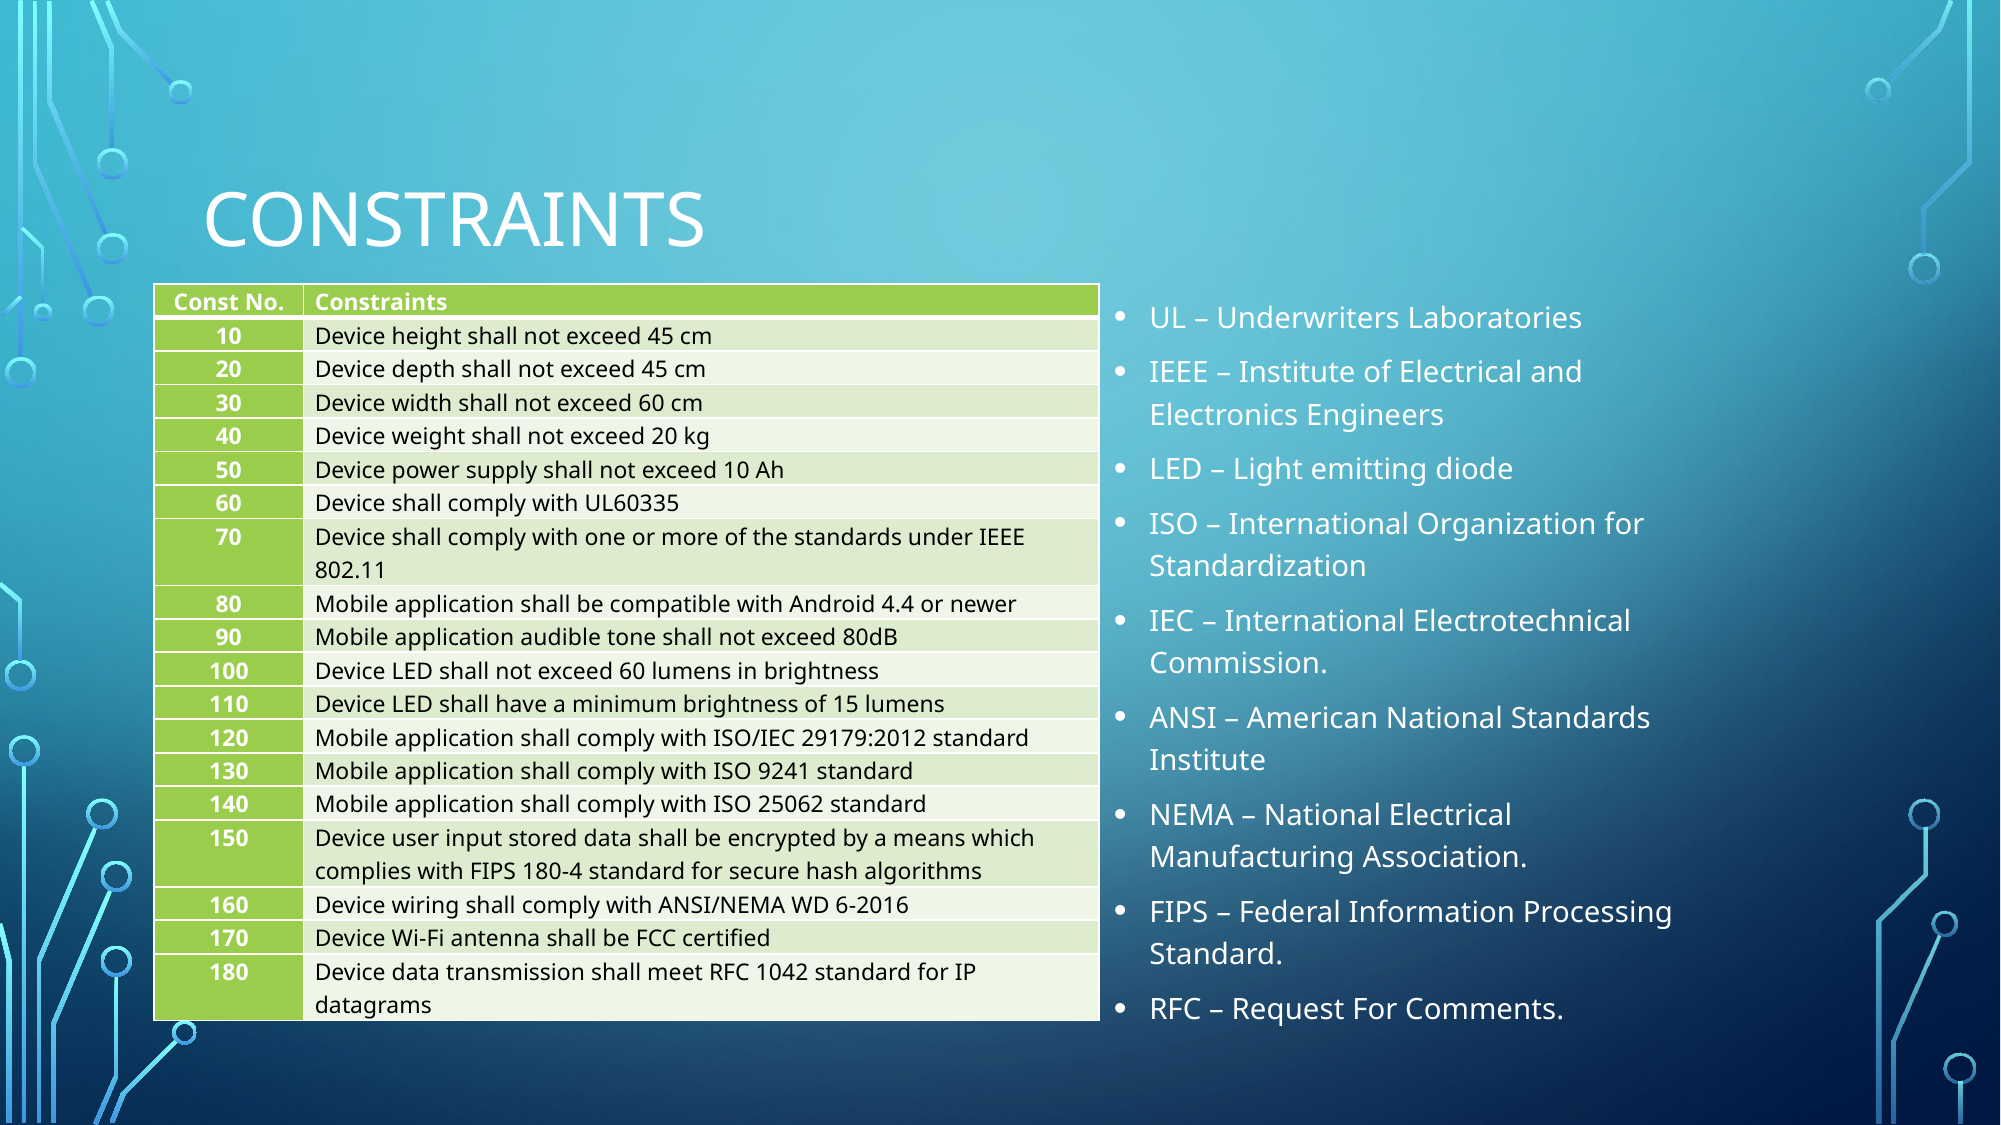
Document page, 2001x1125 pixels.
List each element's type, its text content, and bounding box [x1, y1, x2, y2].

table_cell 170 [155, 921, 303, 953]
table_cell Mobile application shall comply with ISO 25062 standard [304, 787, 1098, 819]
table_cell Mobile application audible tone shall not exceed 80dB [304, 620, 1098, 651]
table_cell 140 [155, 787, 303, 819]
table_cell Mobile application shall comply with ISO/IEC 29179:2012 standard [304, 720, 1098, 752]
table_cell 90 [155, 620, 303, 651]
table_cell Mobile application shall comply with ISO 9241 standard [304, 754, 1098, 785]
table_cell Device power supply shall not exceed 10 Ah [304, 452, 1098, 484]
table_cell Device Wi-Fi antenna shall be FCC certified [304, 921, 1098, 953]
table_header Constraints [304, 285, 1098, 315]
table_cell 100 [155, 653, 303, 685]
table_cell Mobile application shall be compatible with Android 4.4 or newer [304, 586, 1098, 618]
table_cell 60 [155, 486, 303, 518]
table_cell Device width shall not exceed 60 cm [304, 385, 1098, 417]
table_cell 150 [155, 821, 303, 886]
table_cell 50 [155, 452, 303, 484]
table_cell 160 [155, 888, 303, 919]
table_cell Device user input stored data shall be encrypted by a means which complies with FIPS 180-4 standard for secure hash algorithms [304, 821, 1098, 886]
table_cell Device depth shall not exceed 45 cm [304, 352, 1098, 384]
title Constraints [187, 101, 1813, 344]
table_cell Device LED shall have a minimum brightness of 15 lumens [304, 687, 1098, 718]
table_cell Device data transmission shall meet RFC 1042 standard for IP datagrams [304, 955, 1098, 1020]
table_cell 130 [155, 754, 303, 785]
table_cell 180 [155, 955, 303, 1020]
table_cell 110 [155, 687, 303, 718]
table_cell Device weight shall not exceed 20 kg [304, 419, 1098, 451]
table_cell 120 [155, 720, 303, 752]
table_cell Device wiring shall comply with ANSI/NEMA WD 6-2016 [304, 888, 1098, 919]
table_cell Device shall comply with one or more of the standards under IEEE 802.11 [304, 519, 1098, 585]
table_cell Device shall comply with UL60335 [304, 486, 1098, 518]
table_header Const No. [155, 285, 303, 315]
list UL – Underwriters Laboratories IEEE – Institute of Electrical and Electronics Engineers LED – Light emitting diode ISO – International Organization for Standardization IEC – International Electrotechnical Commission. ANSI – American National Standards Institute NEMA – National Electrical Manufacturing Association. FIPS – Federal Information Processing Standard. RFC – Request For Comments. [1099, 284, 1724, 1039]
table_cell 70 [155, 519, 303, 585]
table_cell Device LED shall not exceed 60 lumens in brightness [304, 653, 1098, 685]
table_cell 20 [155, 352, 303, 384]
table_cell 40 [155, 419, 303, 451]
table_cell 80 [155, 586, 303, 618]
table_cell 10 [155, 320, 303, 350]
table_cell Device height shall not exceed 45 cm [304, 320, 1098, 350]
table_cell 30 [155, 385, 303, 417]
